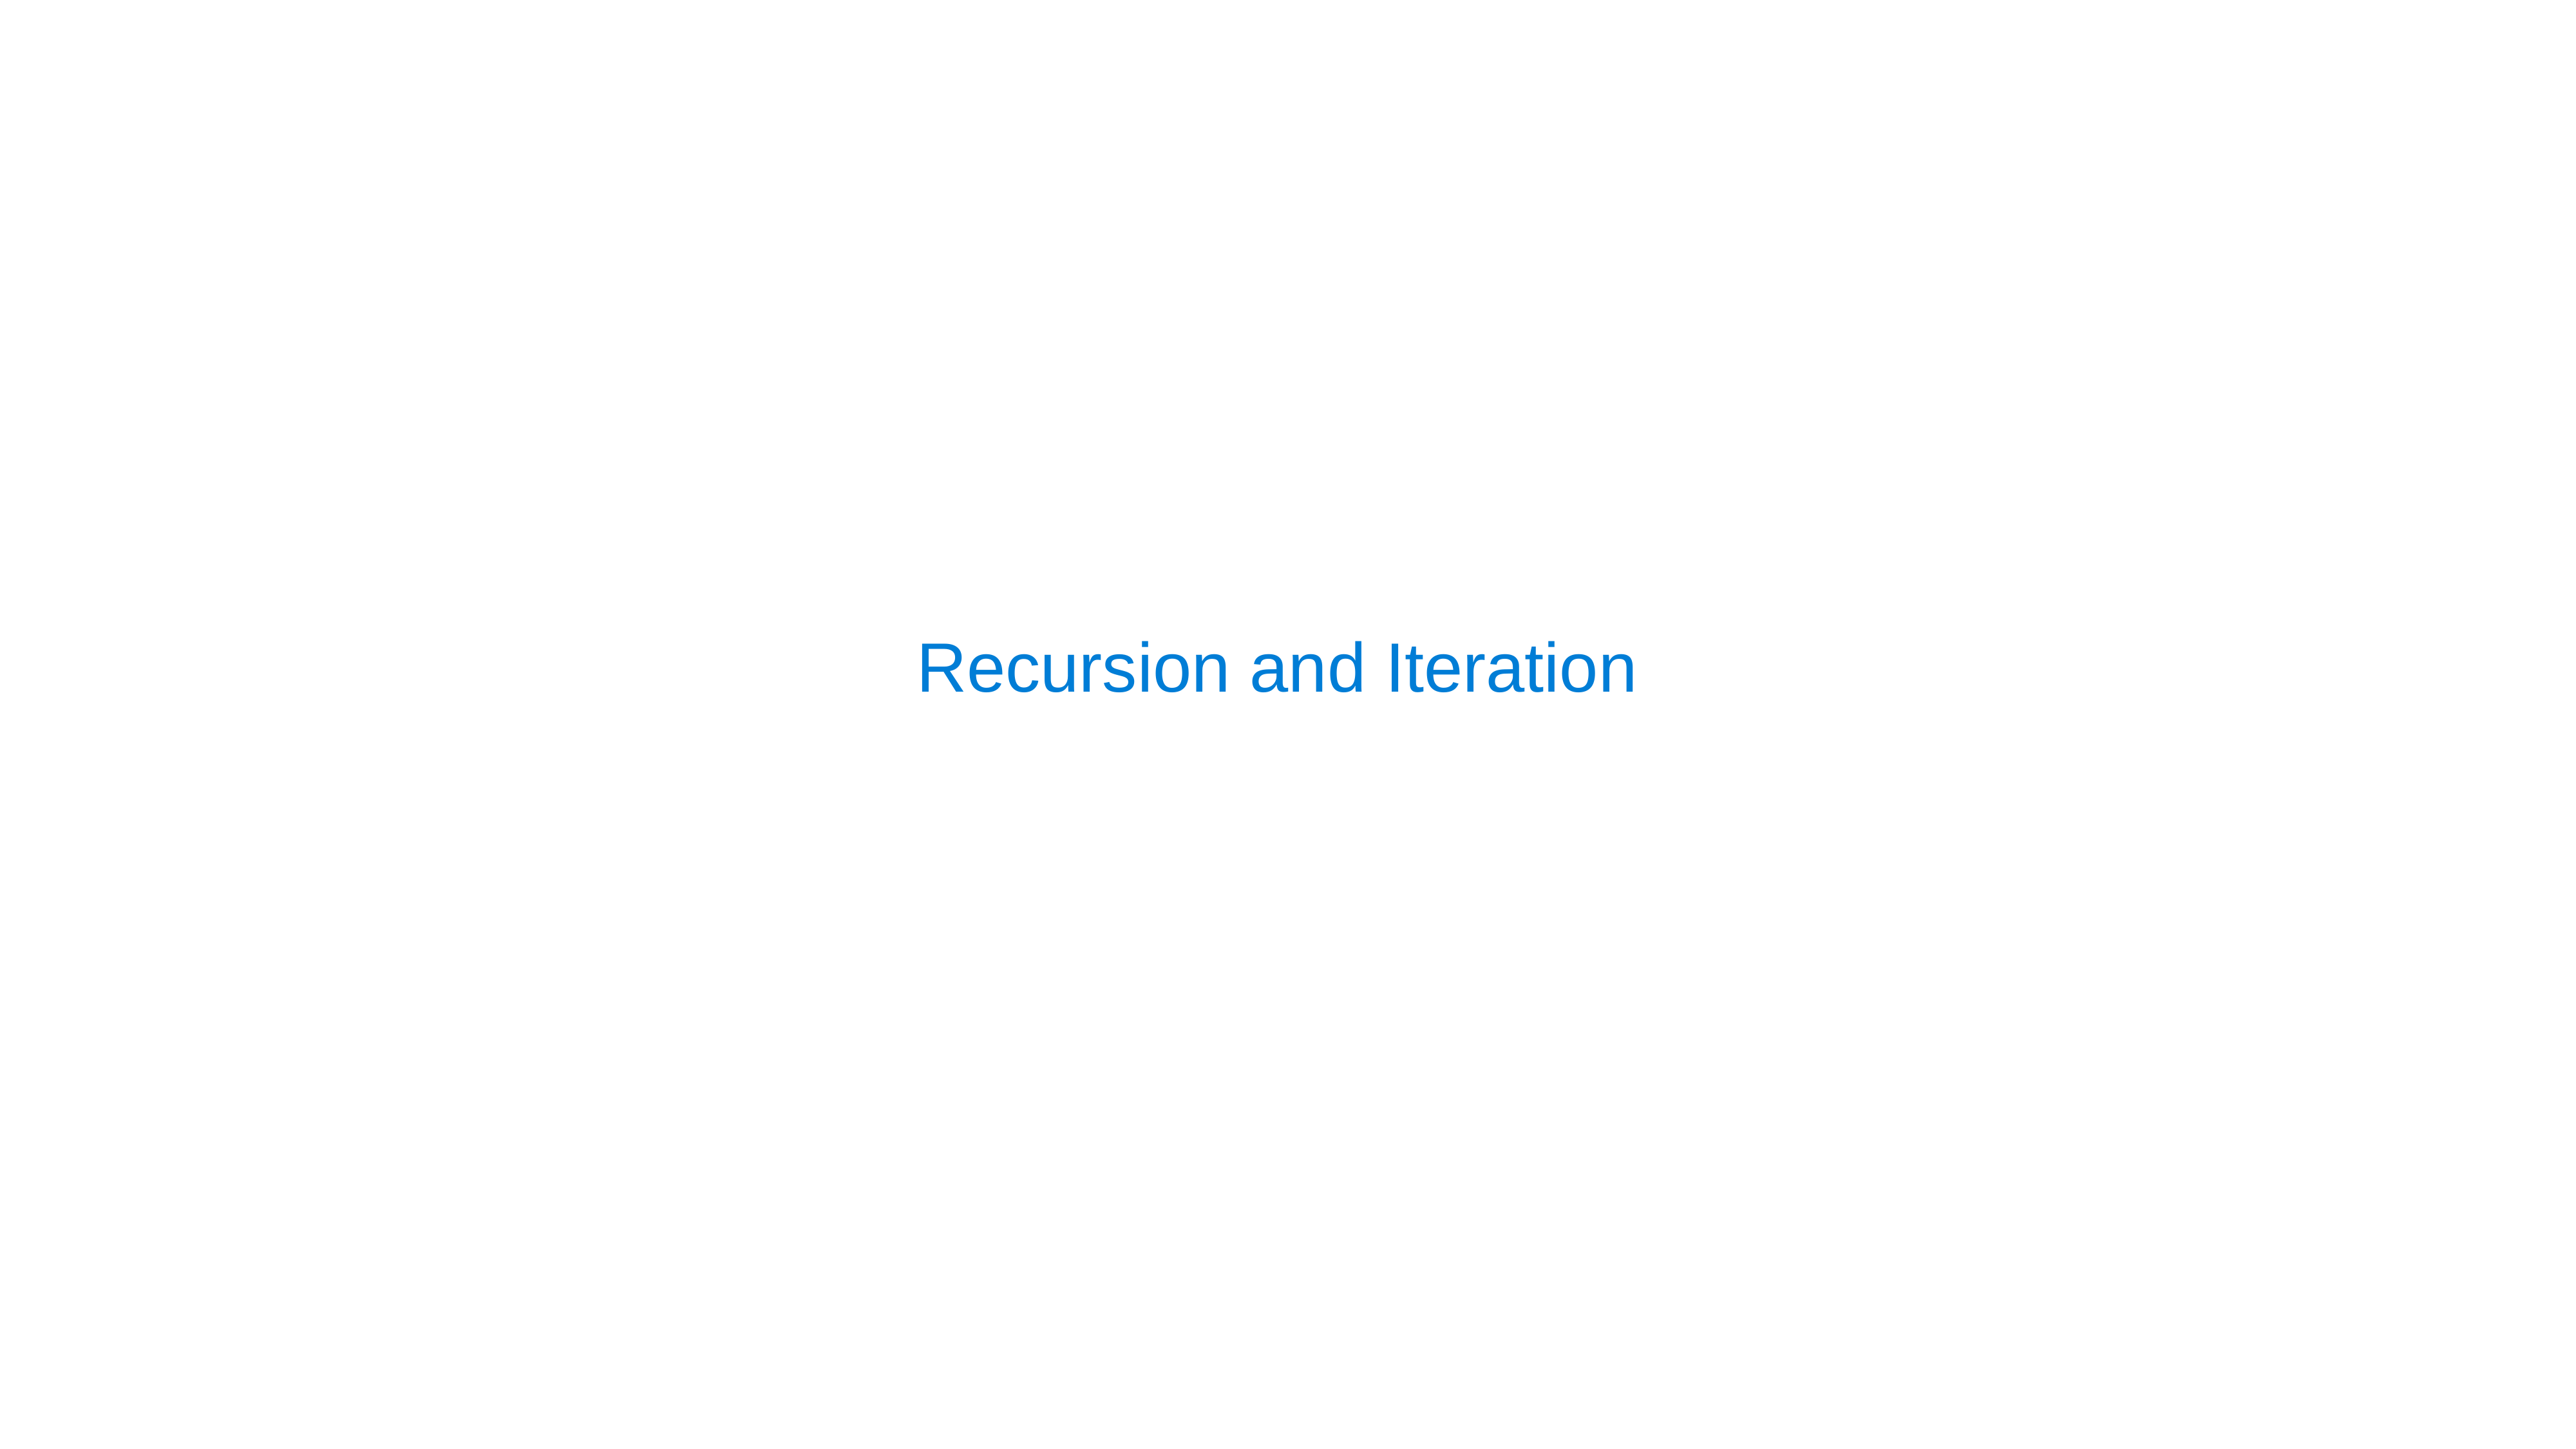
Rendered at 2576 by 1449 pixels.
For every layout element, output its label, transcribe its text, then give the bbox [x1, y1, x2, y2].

title Recursion and Iteration [185, 295, 2388, 708]
